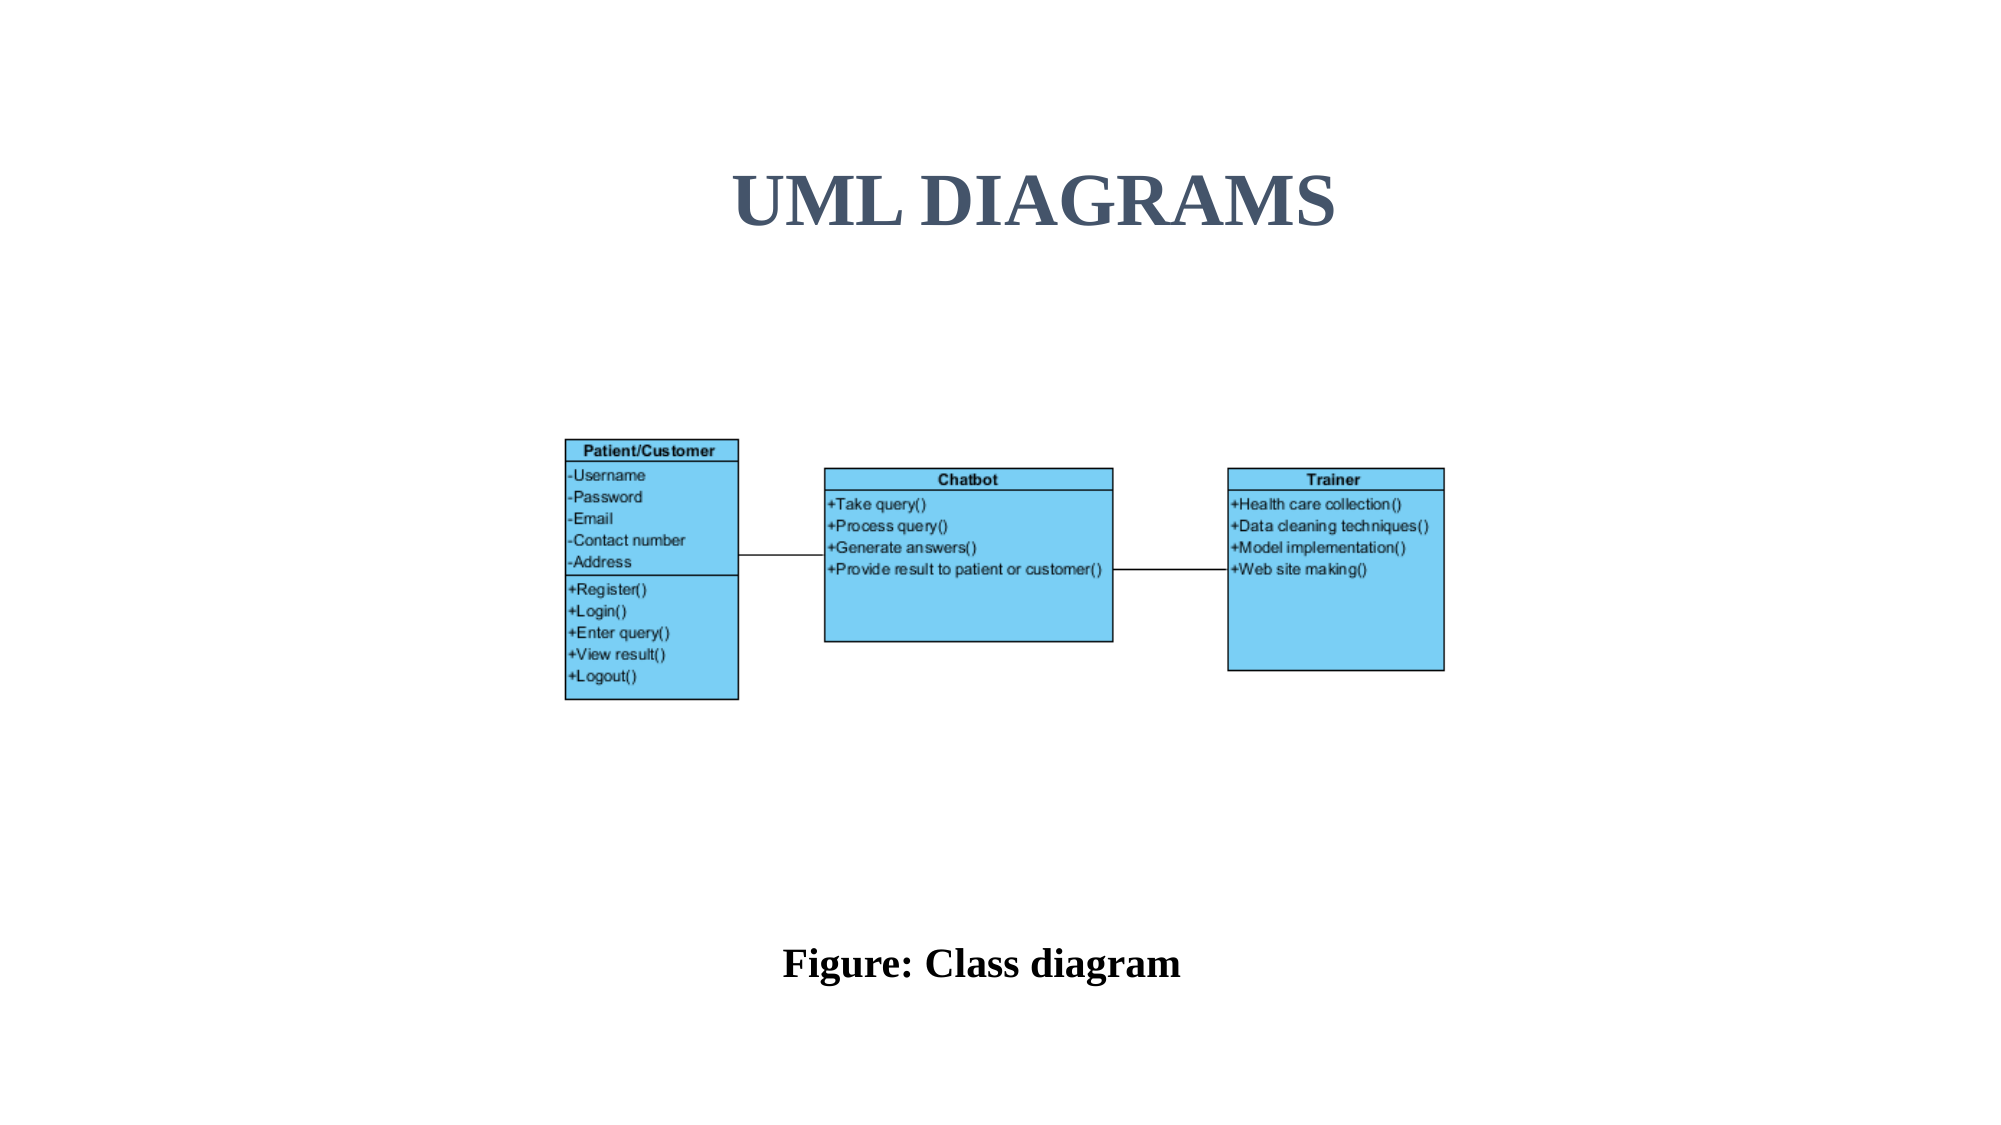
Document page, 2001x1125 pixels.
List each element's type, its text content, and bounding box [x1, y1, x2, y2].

text_box UML DIAGRAMS [254, 80, 1665, 233]
picture [529, 390, 1471, 735]
text_box Figure: Class diagram [738, 928, 1226, 994]
